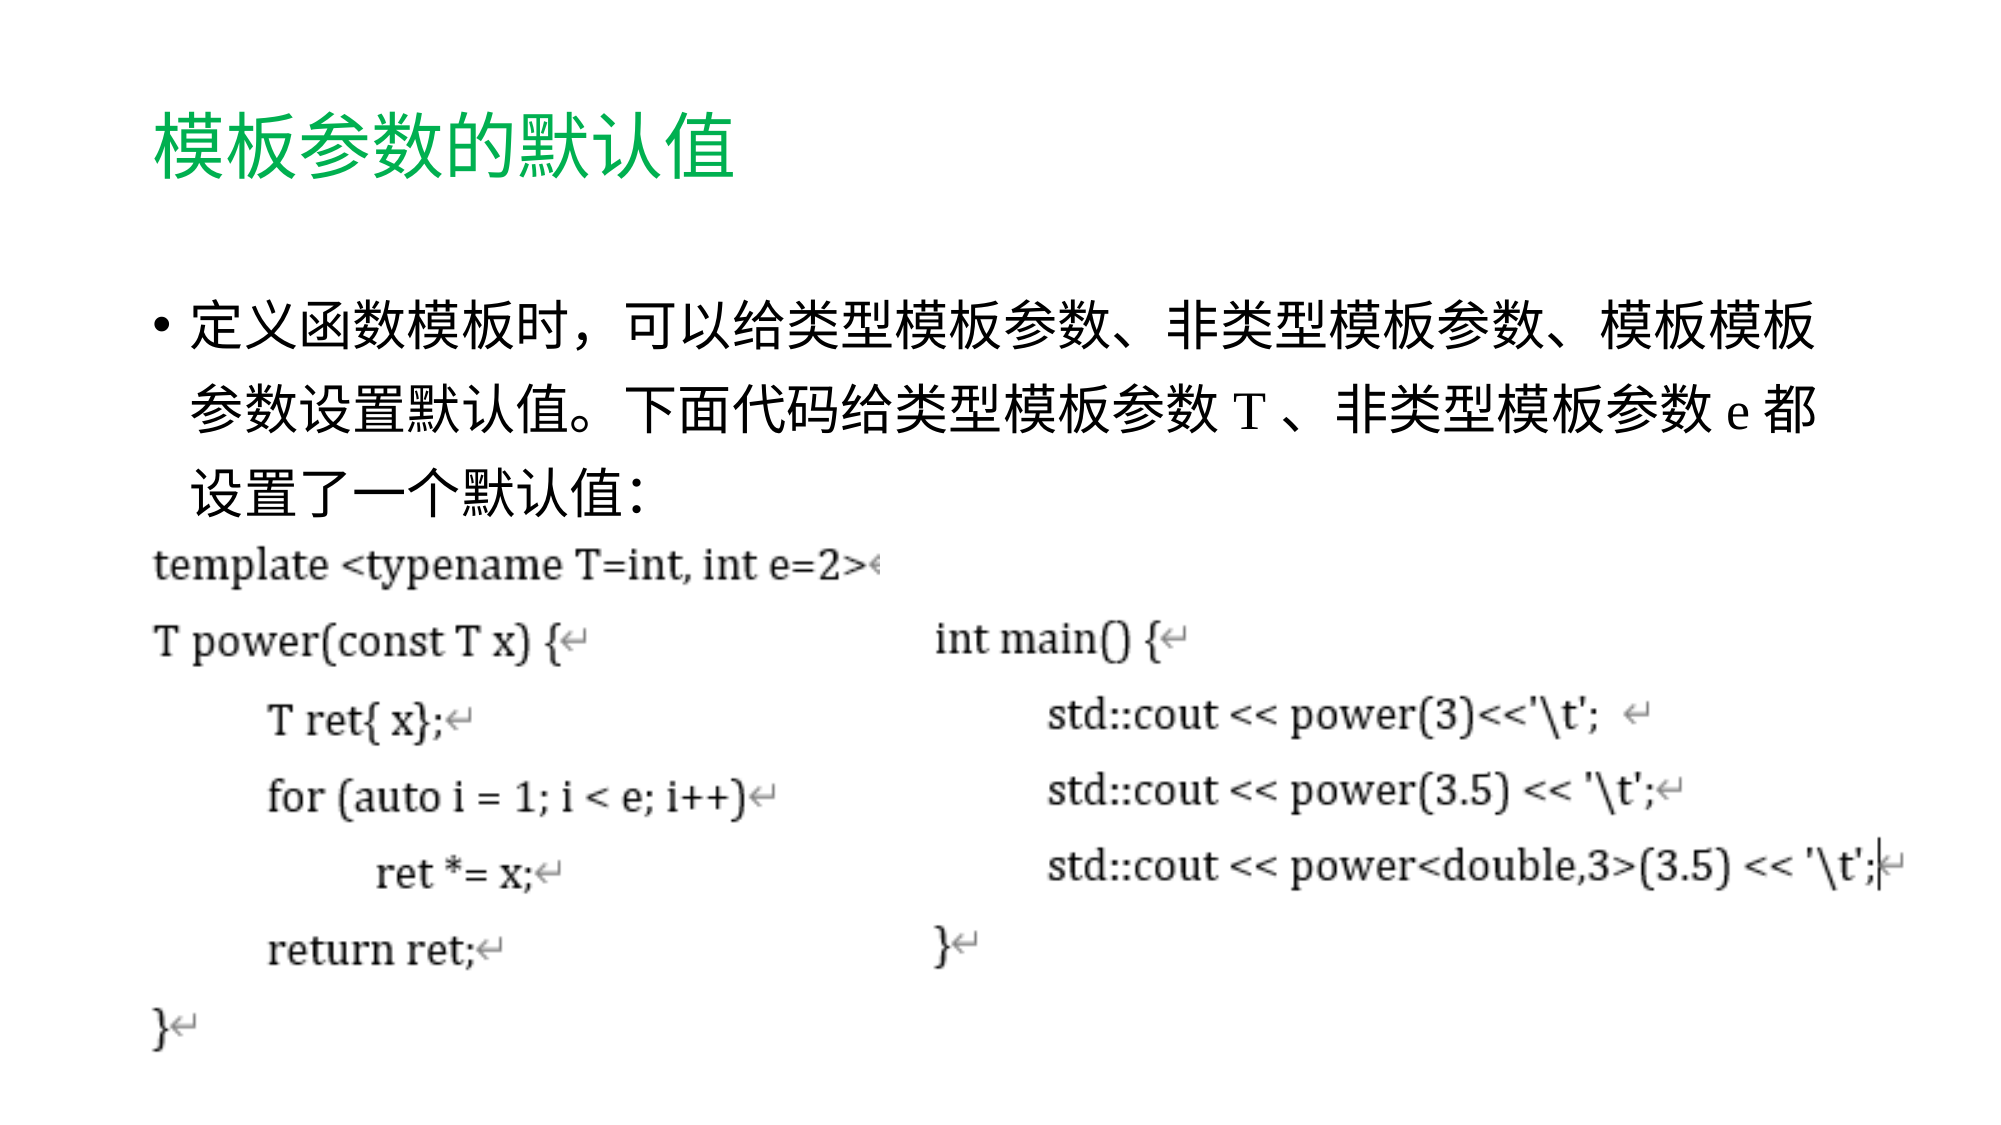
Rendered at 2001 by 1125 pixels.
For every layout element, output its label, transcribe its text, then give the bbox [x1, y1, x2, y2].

picture [891, 591, 1934, 987]
list 定义函数模板时，可以给类型模板参数、非类型模板参数、模板模板参数设置默认值。下面代码给类型模板参数T、非类型模板参数e都设置了一个默认值： [137, 263, 1863, 1014]
title 模板参数的默认值 [137, 59, 1863, 241]
picture [125, 542, 880, 1065]
